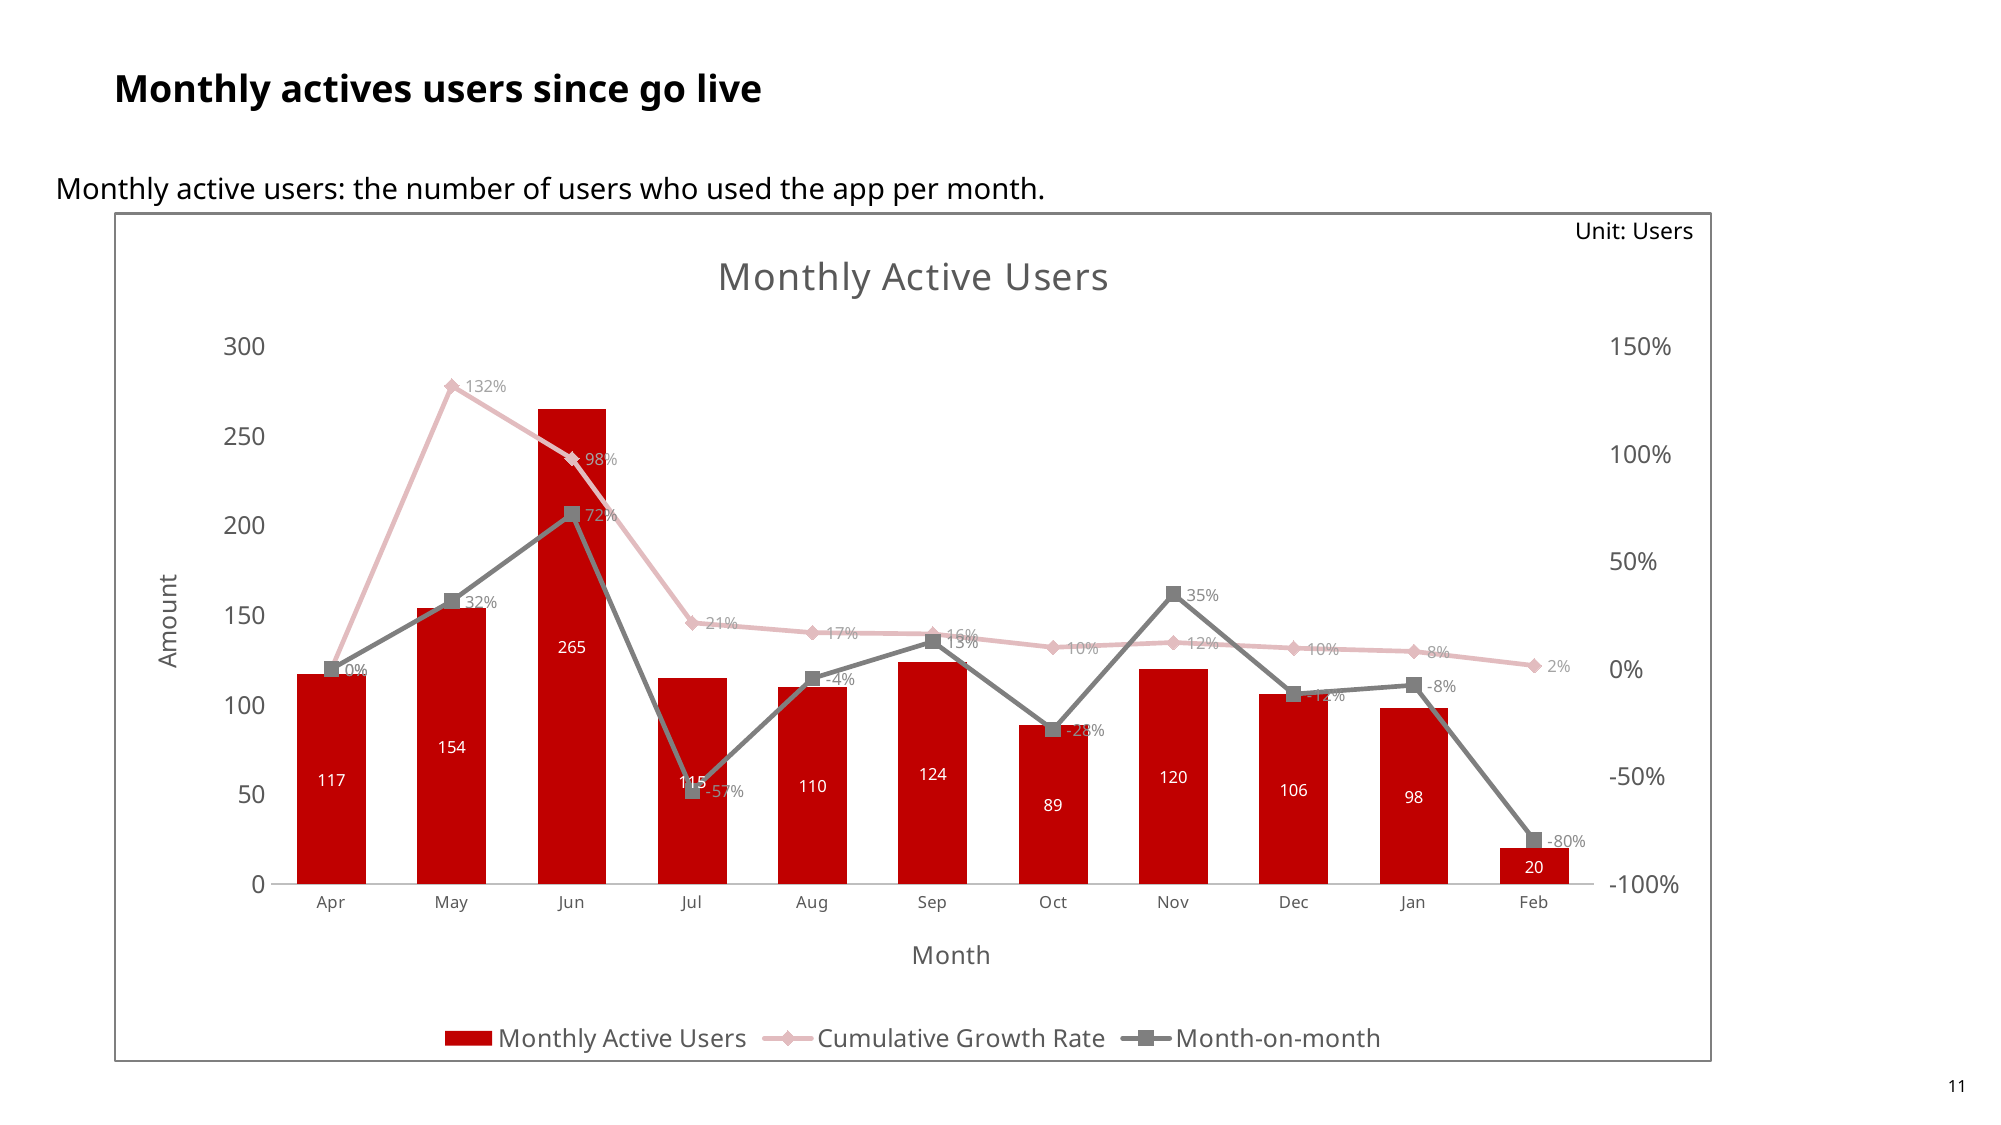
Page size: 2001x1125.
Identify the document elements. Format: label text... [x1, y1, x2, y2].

chart [114, 212, 1713, 1063]
title Monthly actives users since go live [114, 60, 1975, 161]
text_box Monthly active users: the number of users who used the app per month. [55, 166, 1047, 205]
